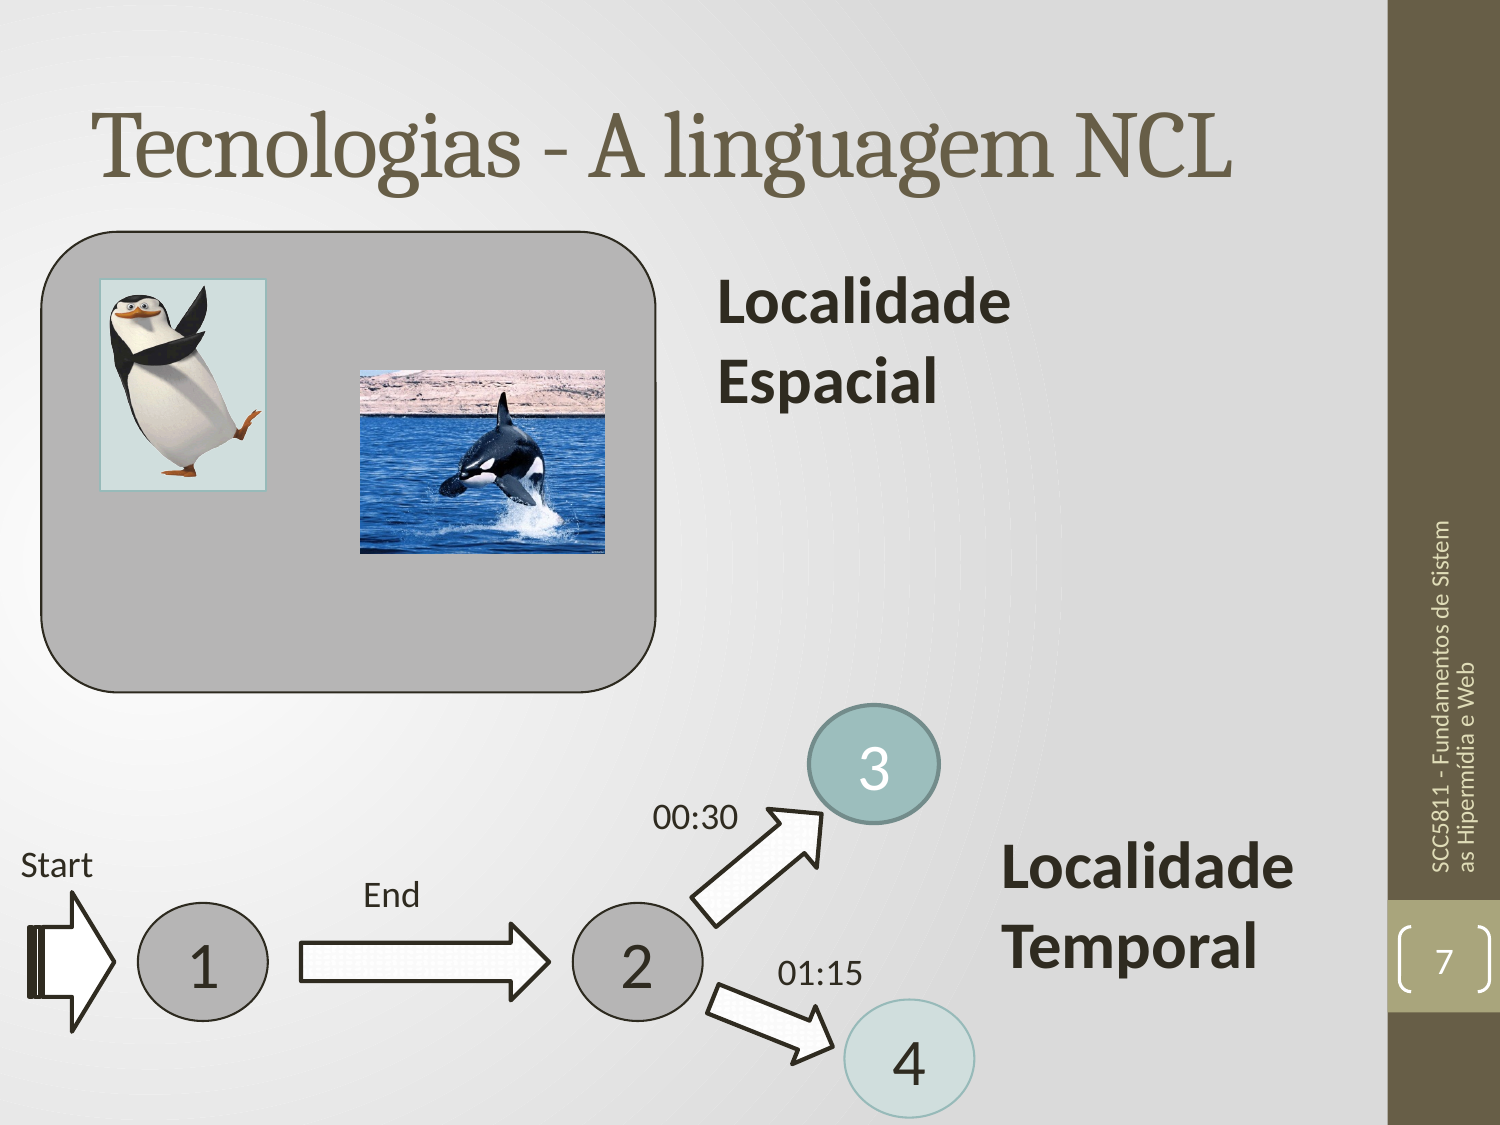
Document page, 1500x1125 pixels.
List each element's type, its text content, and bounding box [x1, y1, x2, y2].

picture [359, 369, 605, 555]
text_box End [348, 862, 467, 923]
text_box 3 [806, 702, 942, 826]
picture [102, 276, 267, 482]
text_box [705, 982, 835, 1067]
text_box Localidade Temporal [986, 814, 1500, 990]
text_box [689, 806, 824, 930]
text_box 2 [571, 901, 704, 1023]
text_box Localidade Espacial [702, 249, 1270, 425]
text_box 1 [136, 901, 269, 1023]
text_box Start [5, 832, 115, 893]
text_box [27, 893, 117, 1034]
footer SCC5811 - Fundamentos de Sistemas Hipermídia e Web [1408, 500, 1469, 889]
text_box [99, 278, 267, 492]
slide_number 7 [1397, 925, 1492, 994]
text_box 00:30 [637, 784, 763, 844]
title Tecnologias - A linguagem NCL [75, 45, 1325, 233]
text_box [298, 921, 552, 1003]
text_box 01:15 [762, 940, 975, 1001]
text_box [40, 230, 657, 694]
text_box 4 [843, 1001, 976, 1119]
